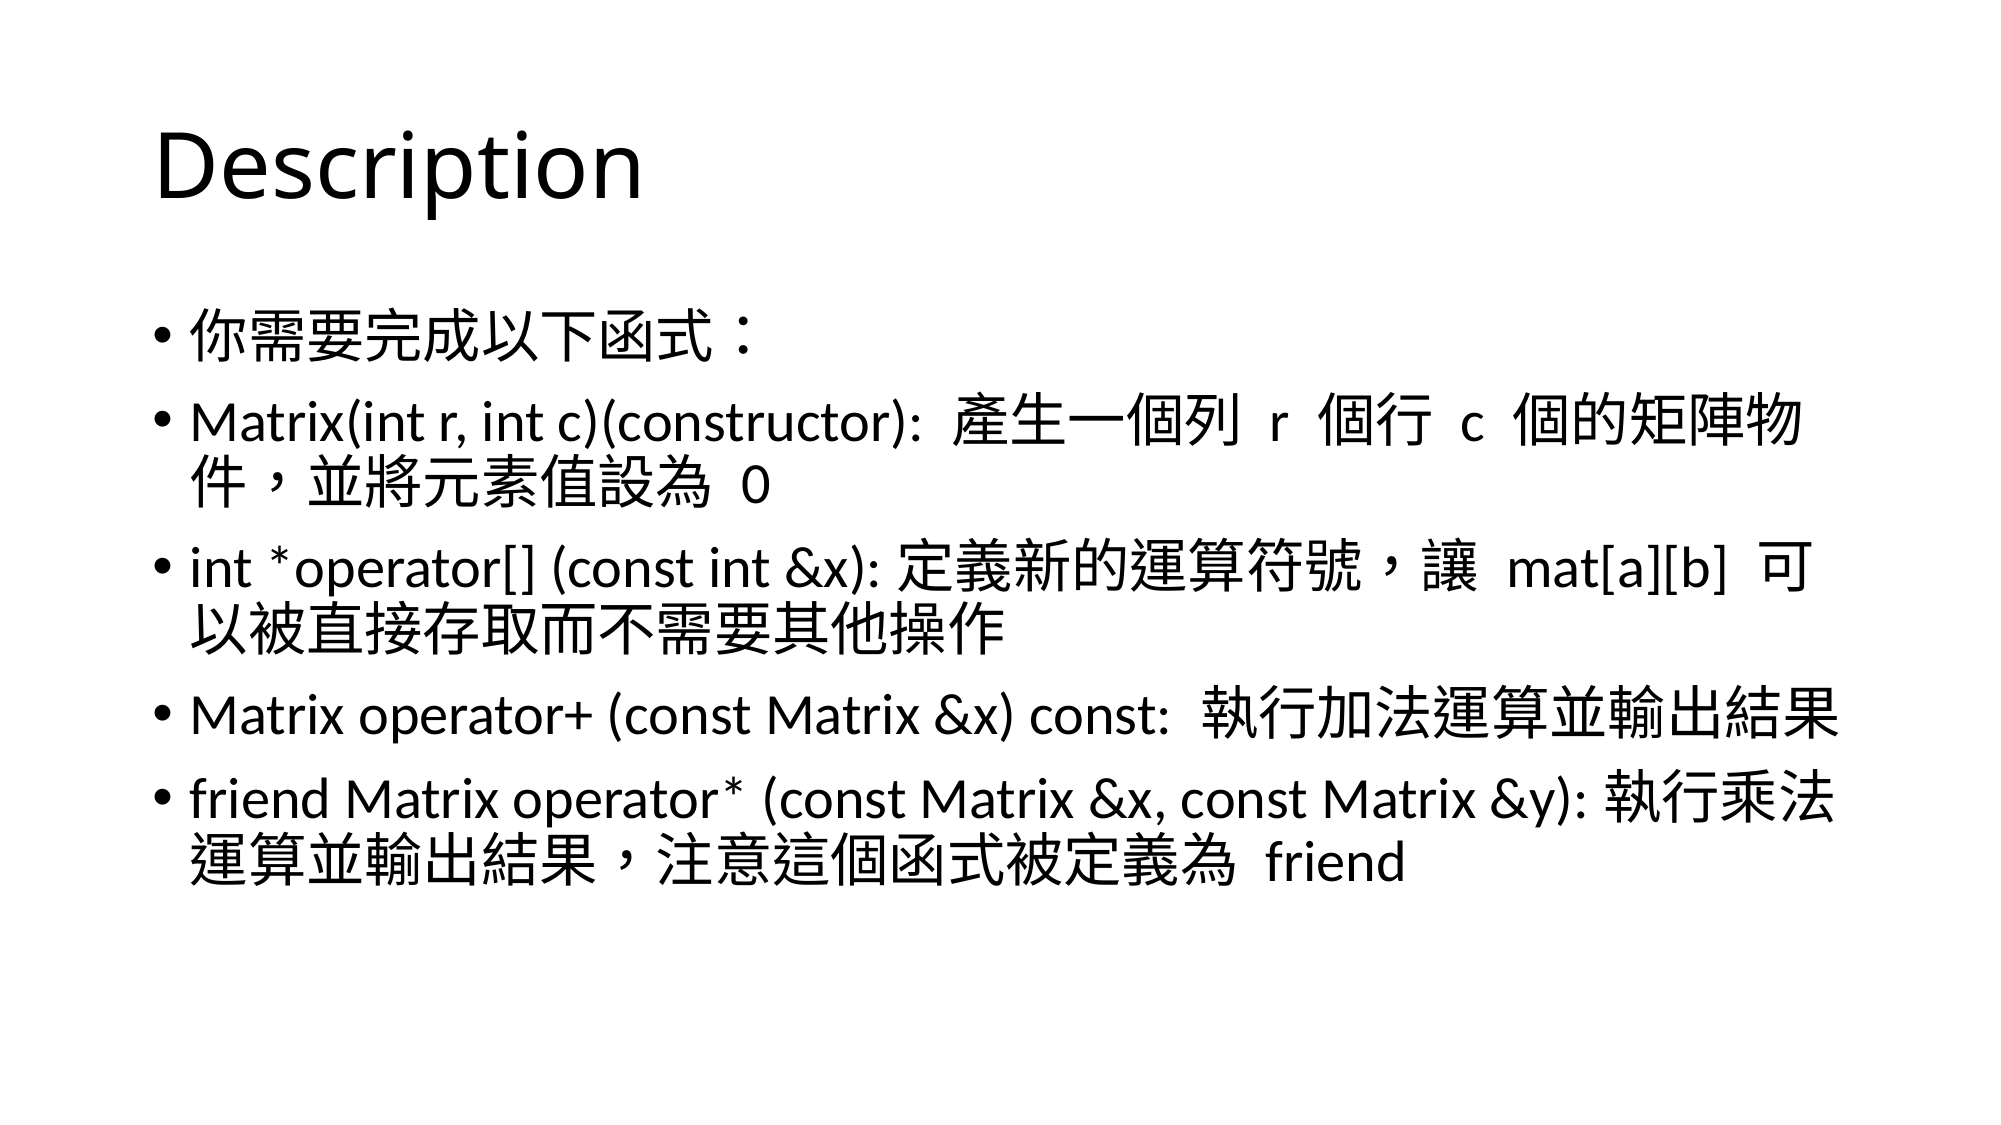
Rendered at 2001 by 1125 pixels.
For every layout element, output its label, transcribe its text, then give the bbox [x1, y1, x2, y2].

title Description [137, 59, 1863, 278]
list 你需要完成以下函式： Matrix(int r, int c)(constructor): 產生一個列 r 個行 c 個的矩陣物件，並將元素值設為 0 int *operator[] (const int &x):定義新的運算符號，讓 mat[a][b] 可以被直接存取而不需要其他操作 Matrix operator+ (const Matrix &x) const: 執行加法運算並輸出結果 friend Matrix operator* (const Matrix &x, const Matrix &y):執行乘法運算並輸出結果，注意這個函式被定義為 friend [137, 299, 1863, 1014]
